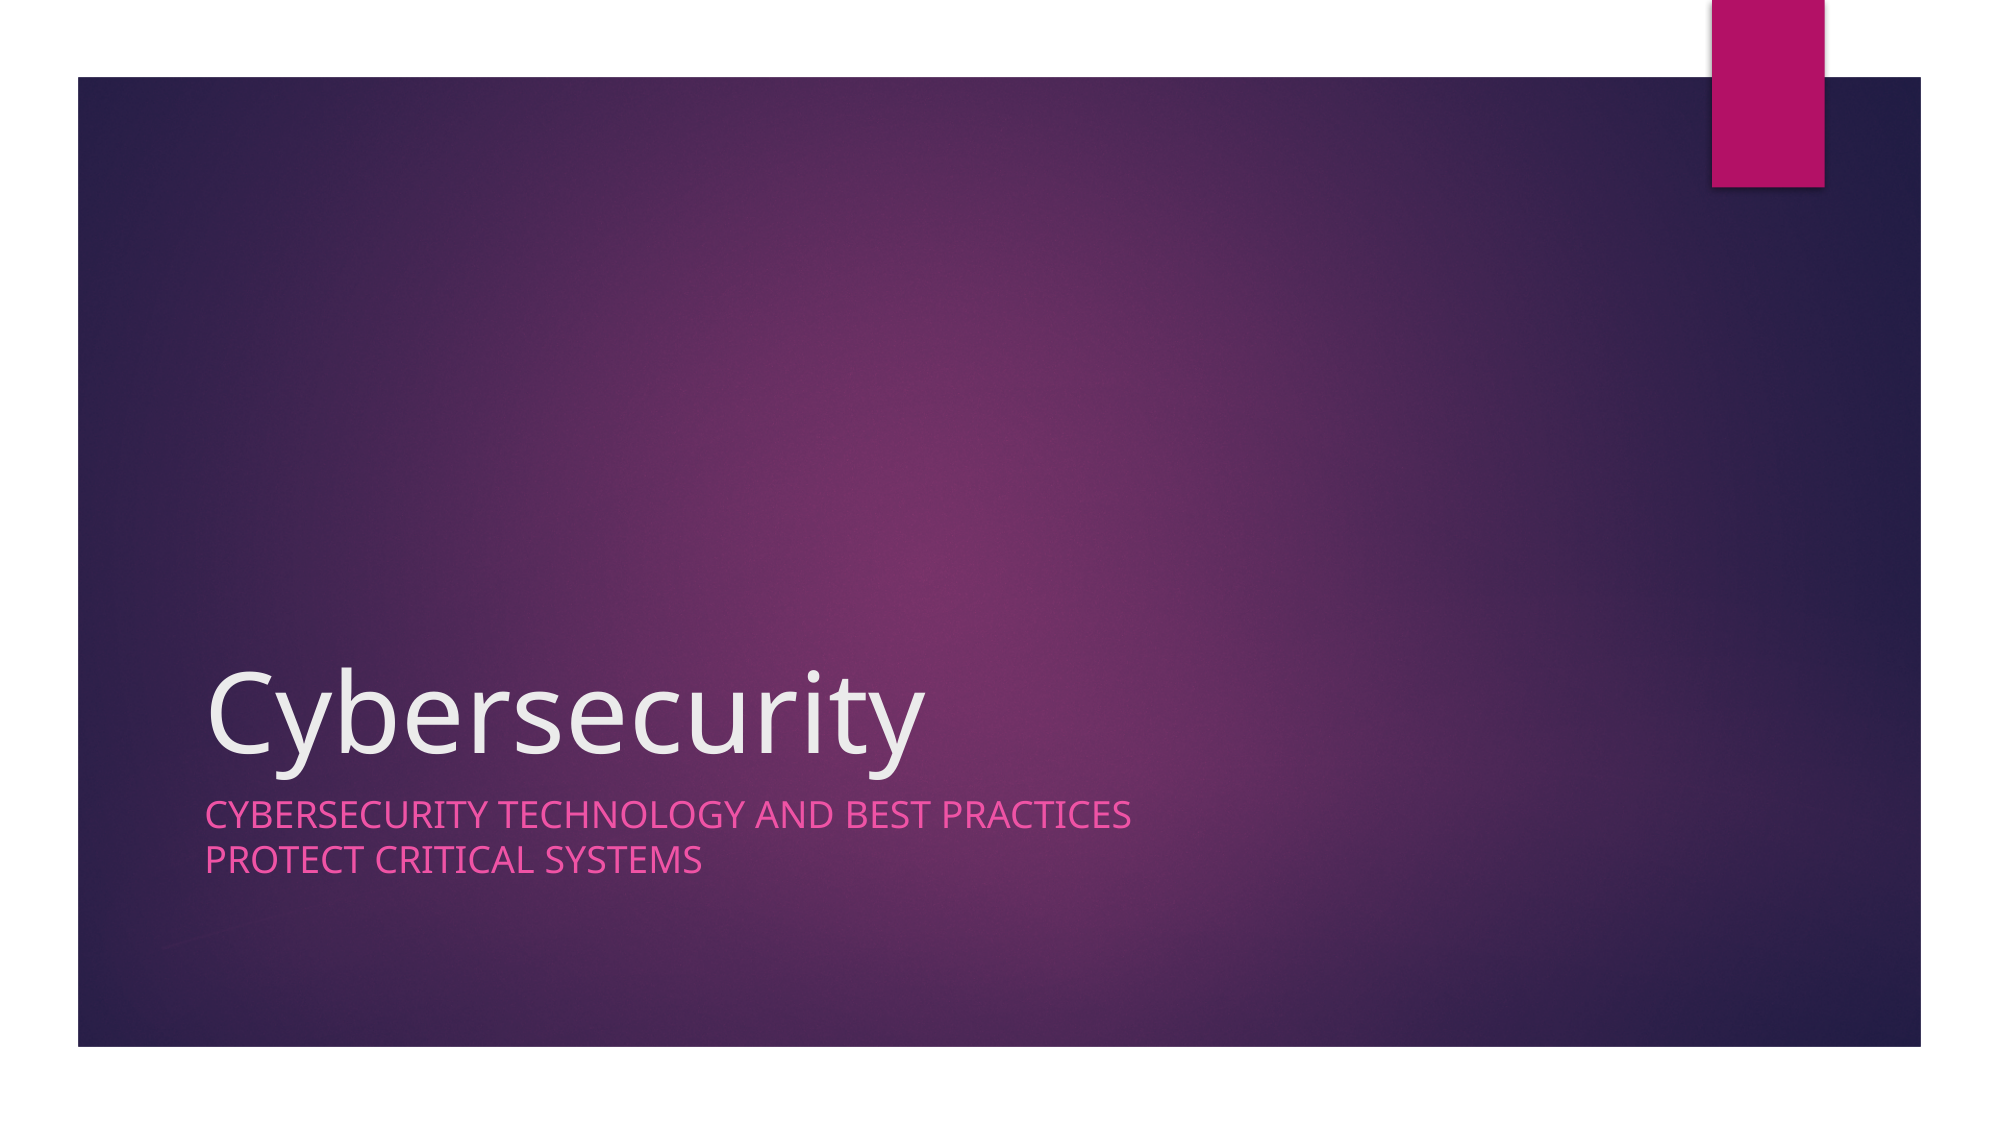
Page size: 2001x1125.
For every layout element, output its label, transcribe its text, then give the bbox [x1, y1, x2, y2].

title Cybersecurity [189, 344, 1638, 784]
subtitle Cybersecurity technology and best practices protect critical systems [189, 783, 1194, 925]
